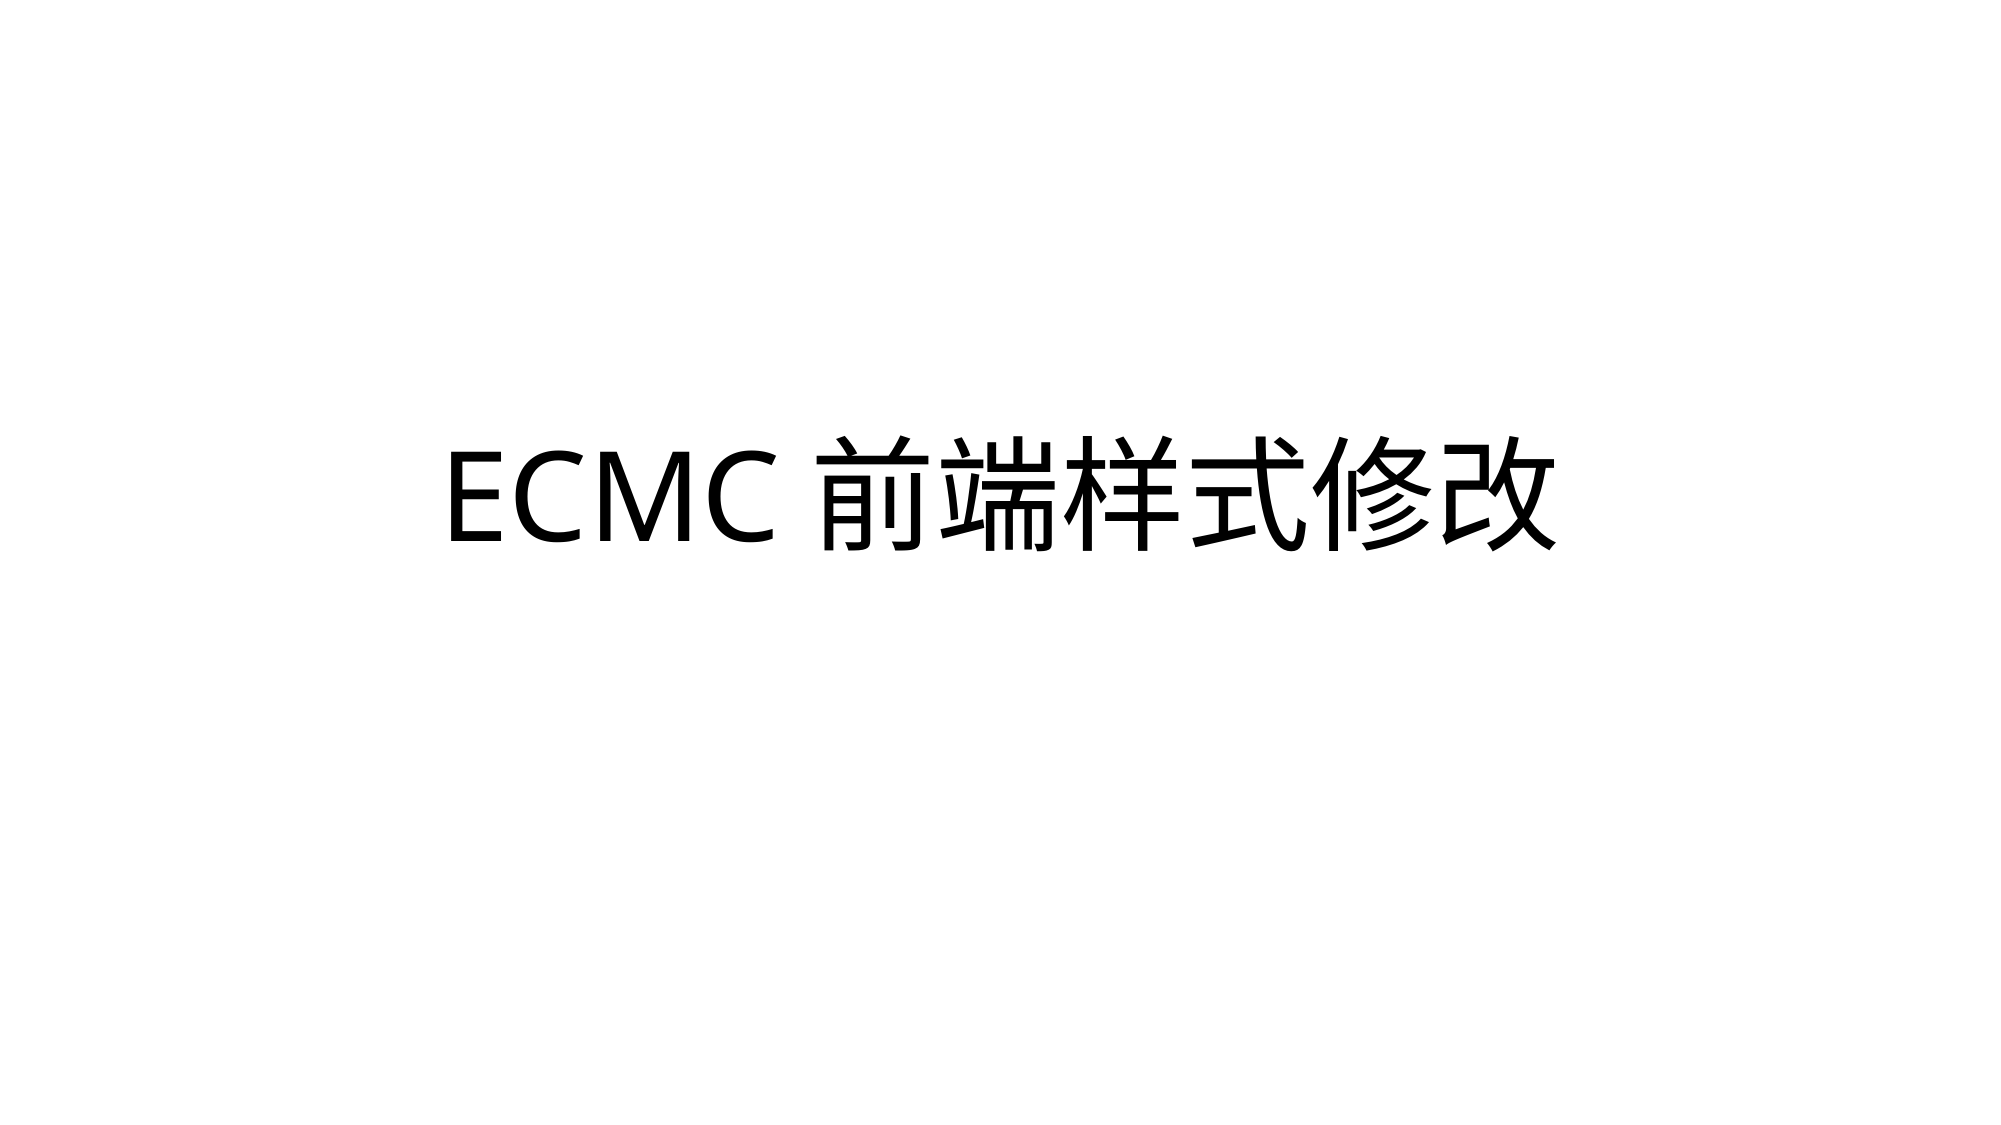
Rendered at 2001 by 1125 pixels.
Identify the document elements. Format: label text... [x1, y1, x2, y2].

title ECMC前端样式修改 [249, 347, 1750, 576]
